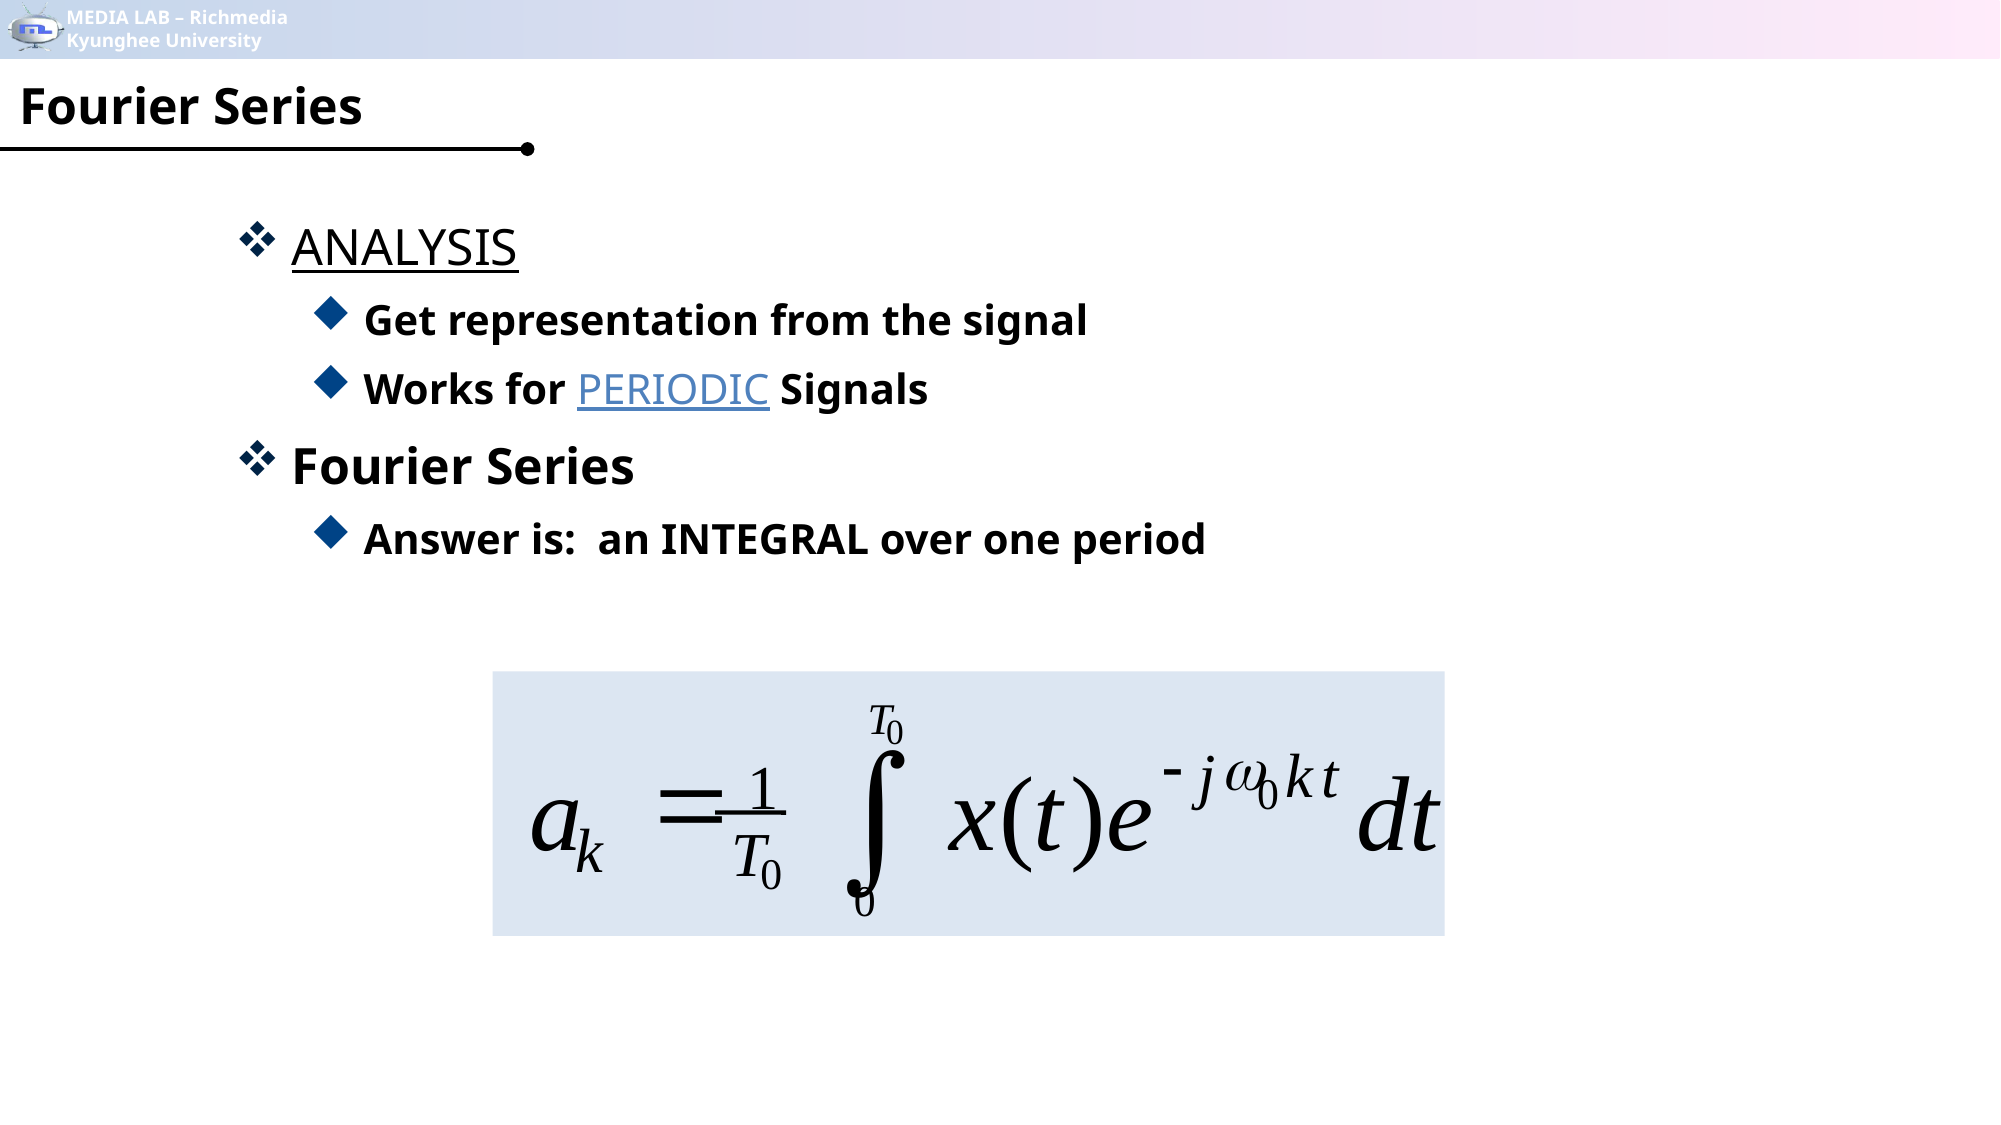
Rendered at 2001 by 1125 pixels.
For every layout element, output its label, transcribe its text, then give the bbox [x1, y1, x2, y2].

picture [0, 0, 68, 51]
text_box Fourier Series [4, 66, 1874, 142]
text_box ANALYSIS Get representation from the signal Works for PERIODIC Signals Fourier Series Answer is: an INTEGRAL over one period [220, 196, 1563, 881]
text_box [492, 671, 1445, 937]
